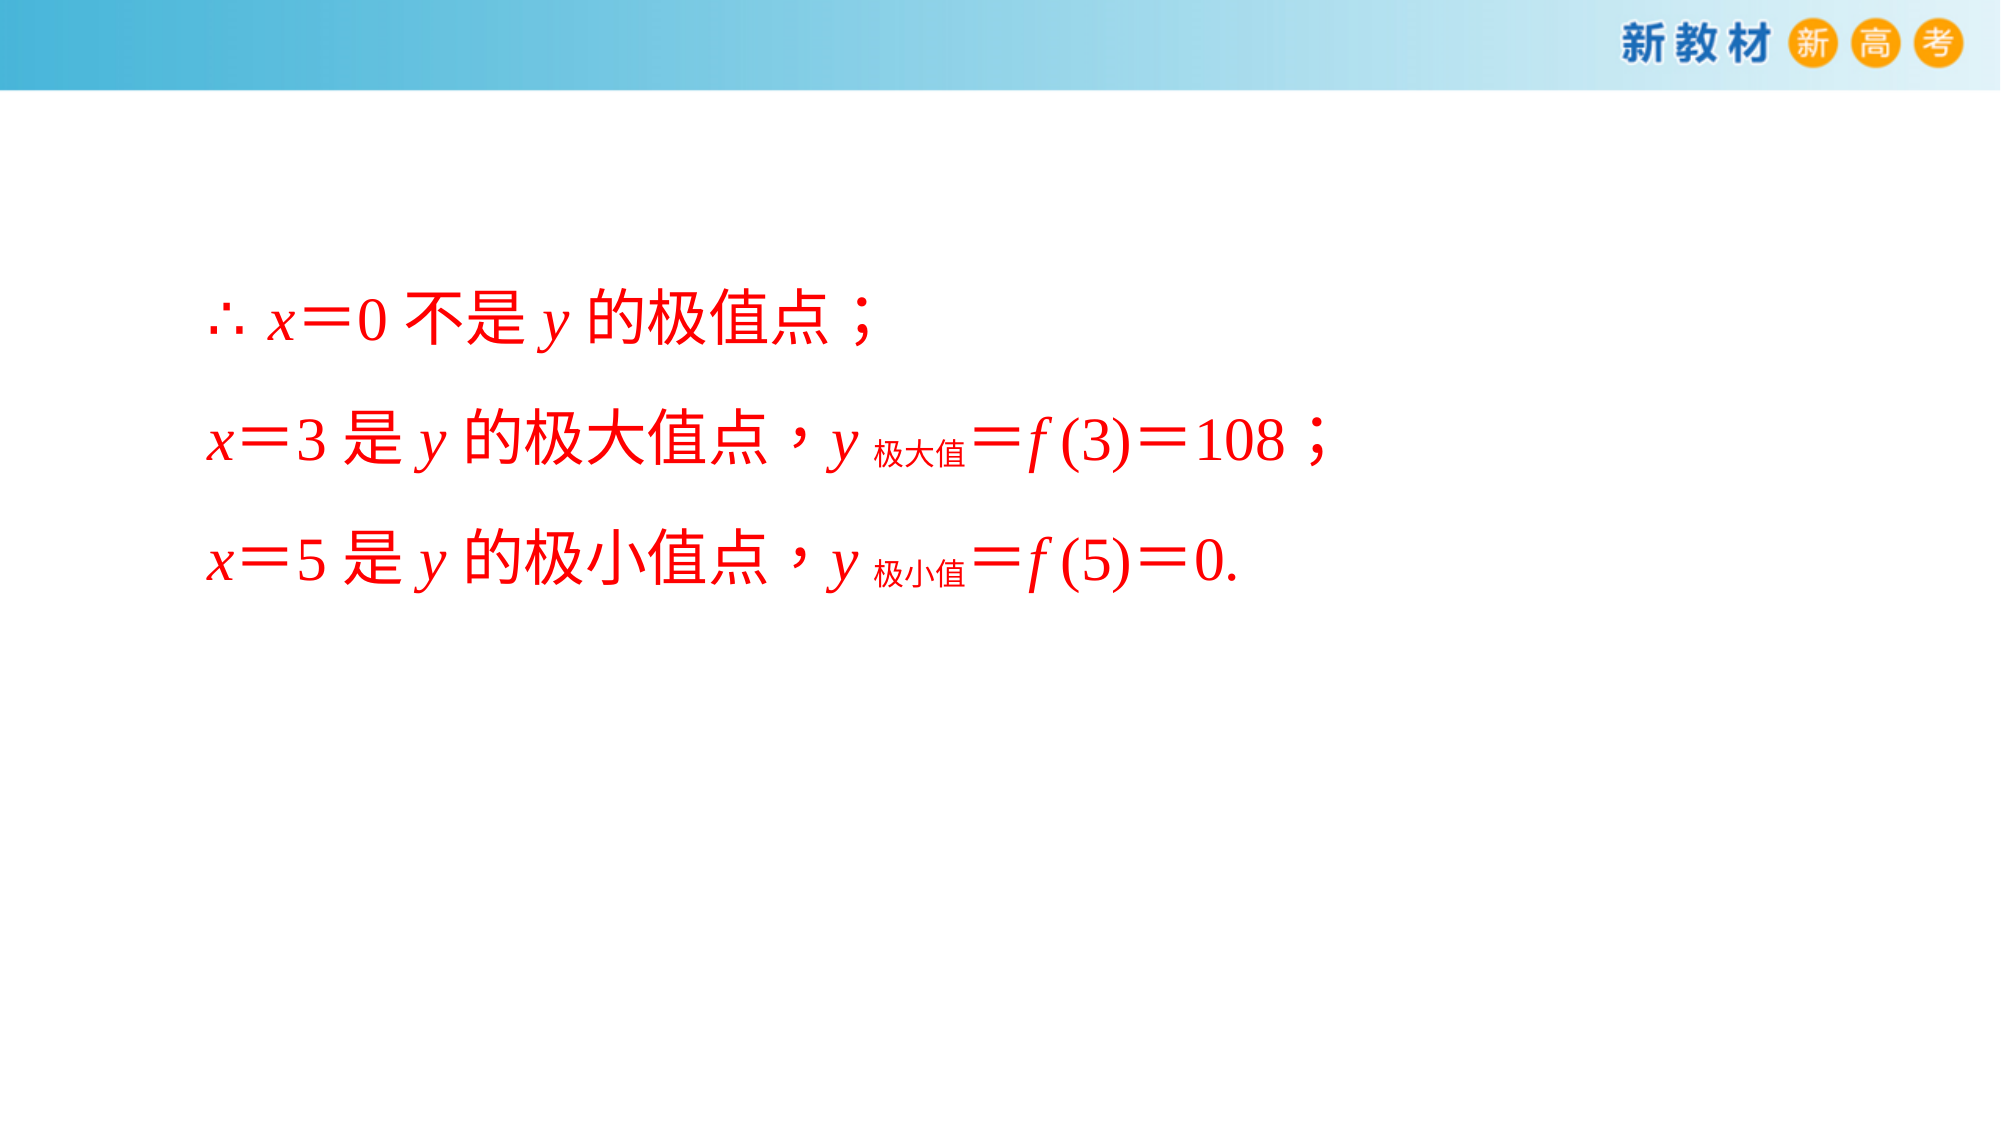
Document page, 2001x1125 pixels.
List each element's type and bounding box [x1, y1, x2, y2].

text_box [83, 278, 1908, 640]
picture [0, 0, 2001, 1125]
